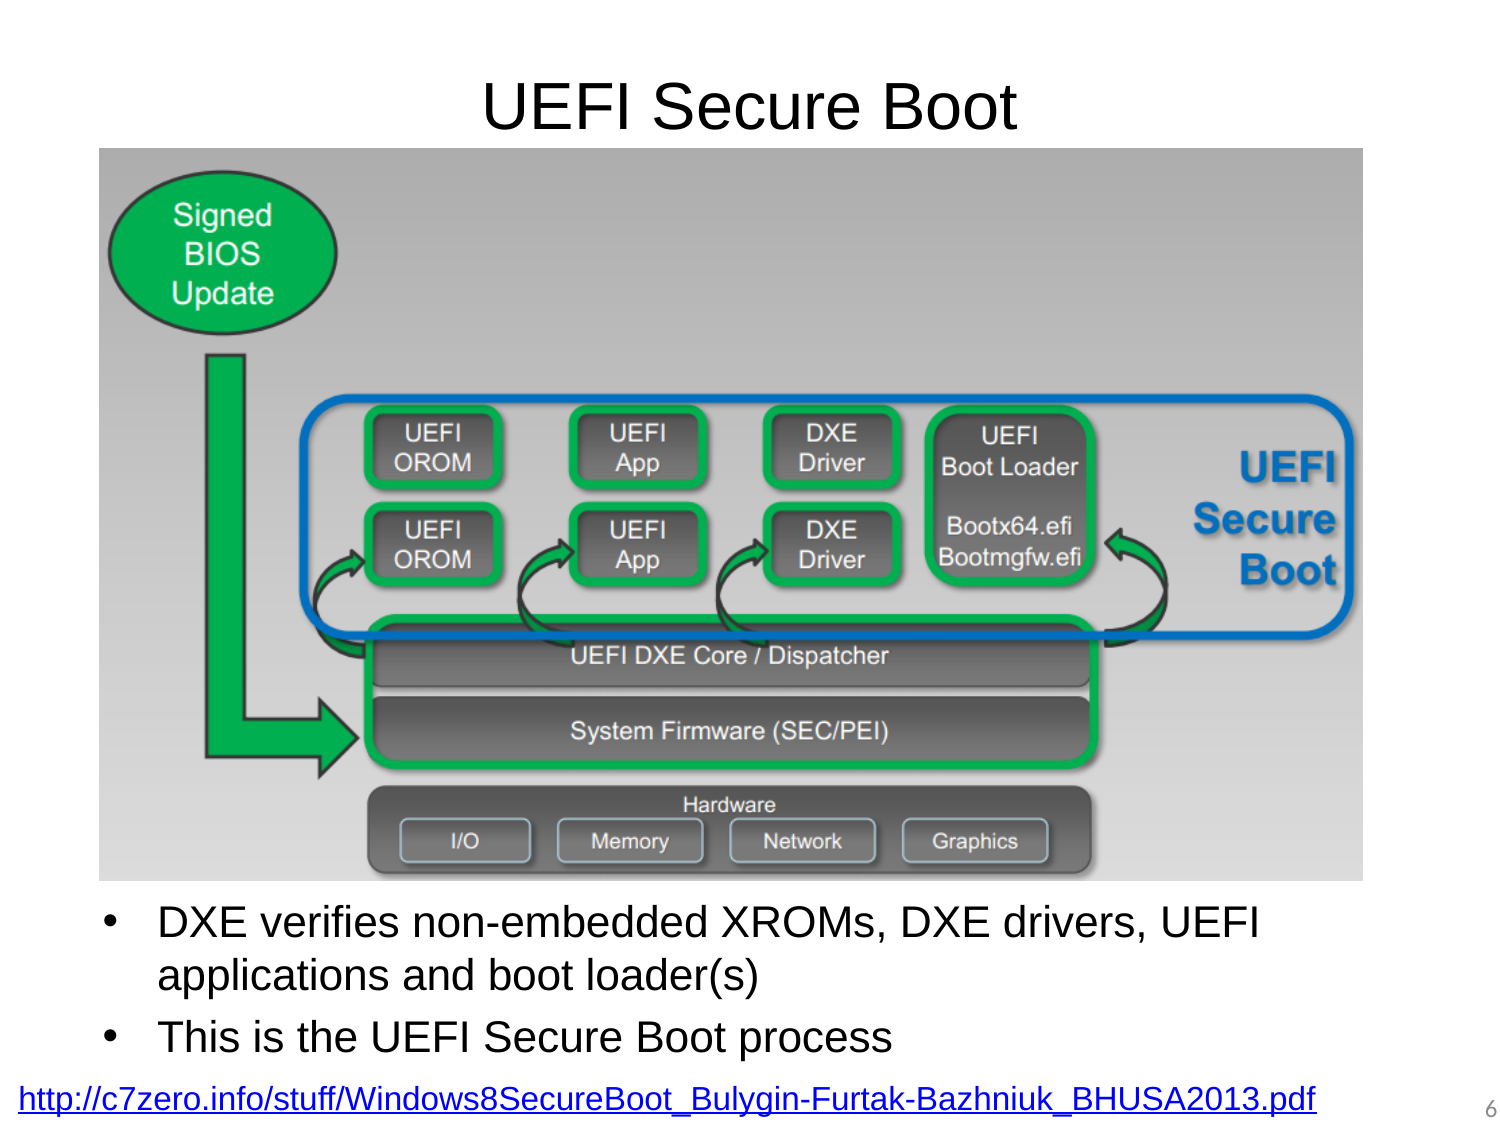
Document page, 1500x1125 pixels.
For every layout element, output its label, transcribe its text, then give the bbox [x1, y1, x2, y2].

picture [99, 147, 1363, 881]
text_box http://c7zero.info/stuff/Windows8SecureBoot_Bulygin-Furtak-Bazhniuk_BHUSA2013.pdf [3, 1069, 1333, 1125]
slide_number 6 [1162, 1077, 1500, 1125]
title UEFI Secure Boot [75, 24, 1425, 180]
list DXE verifies non-embedded XROMs, DXE drivers, UEFI applications and boot loader(s) This is the UEFI Secure Boot process [87, 885, 1438, 1070]
